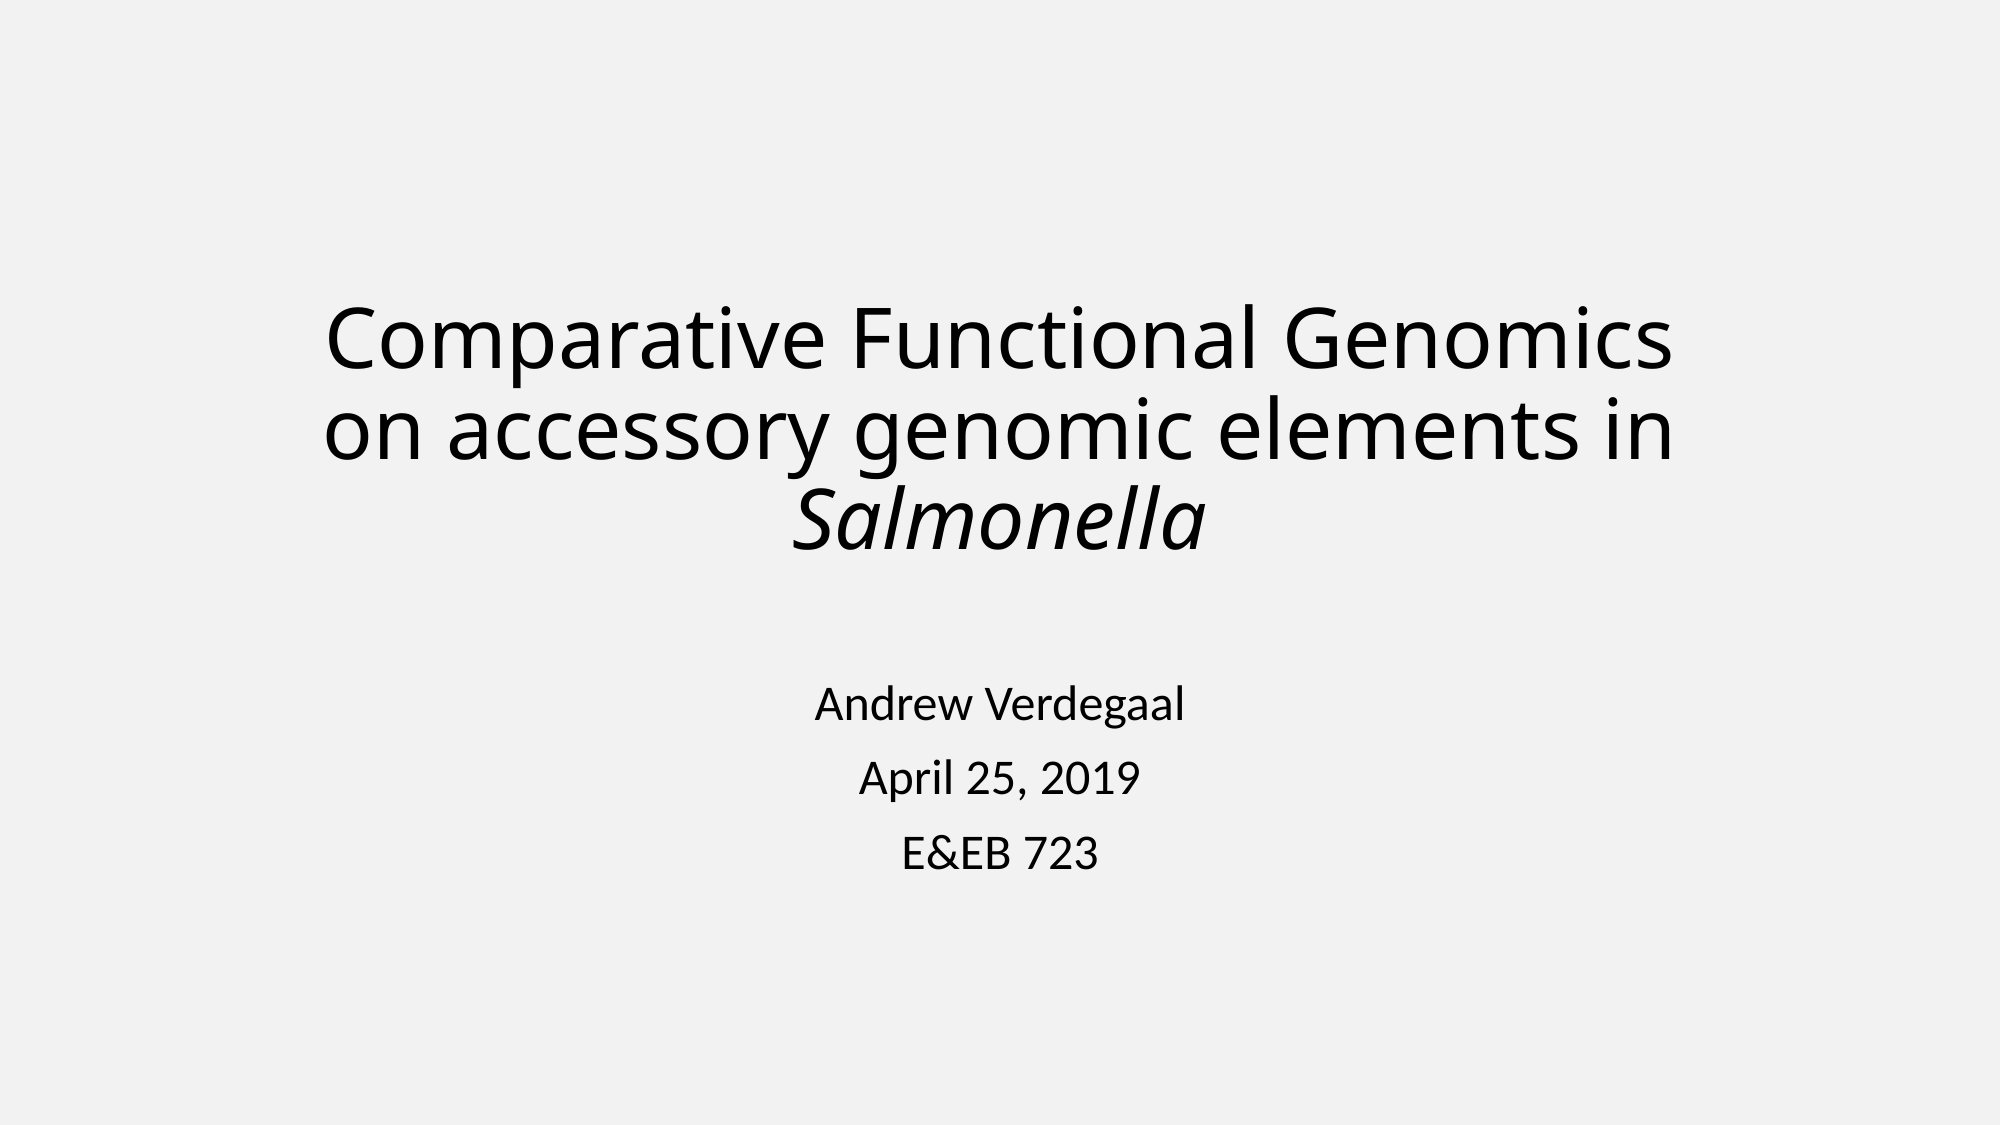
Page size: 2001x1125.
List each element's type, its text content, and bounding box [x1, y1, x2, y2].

subtitle Andrew Verdegaal April 25, 2019 E&EB 723 [249, 669, 1750, 941]
title Comparative Functional Genomics on accessory genomic elements in Salmonella [249, 184, 1750, 576]
